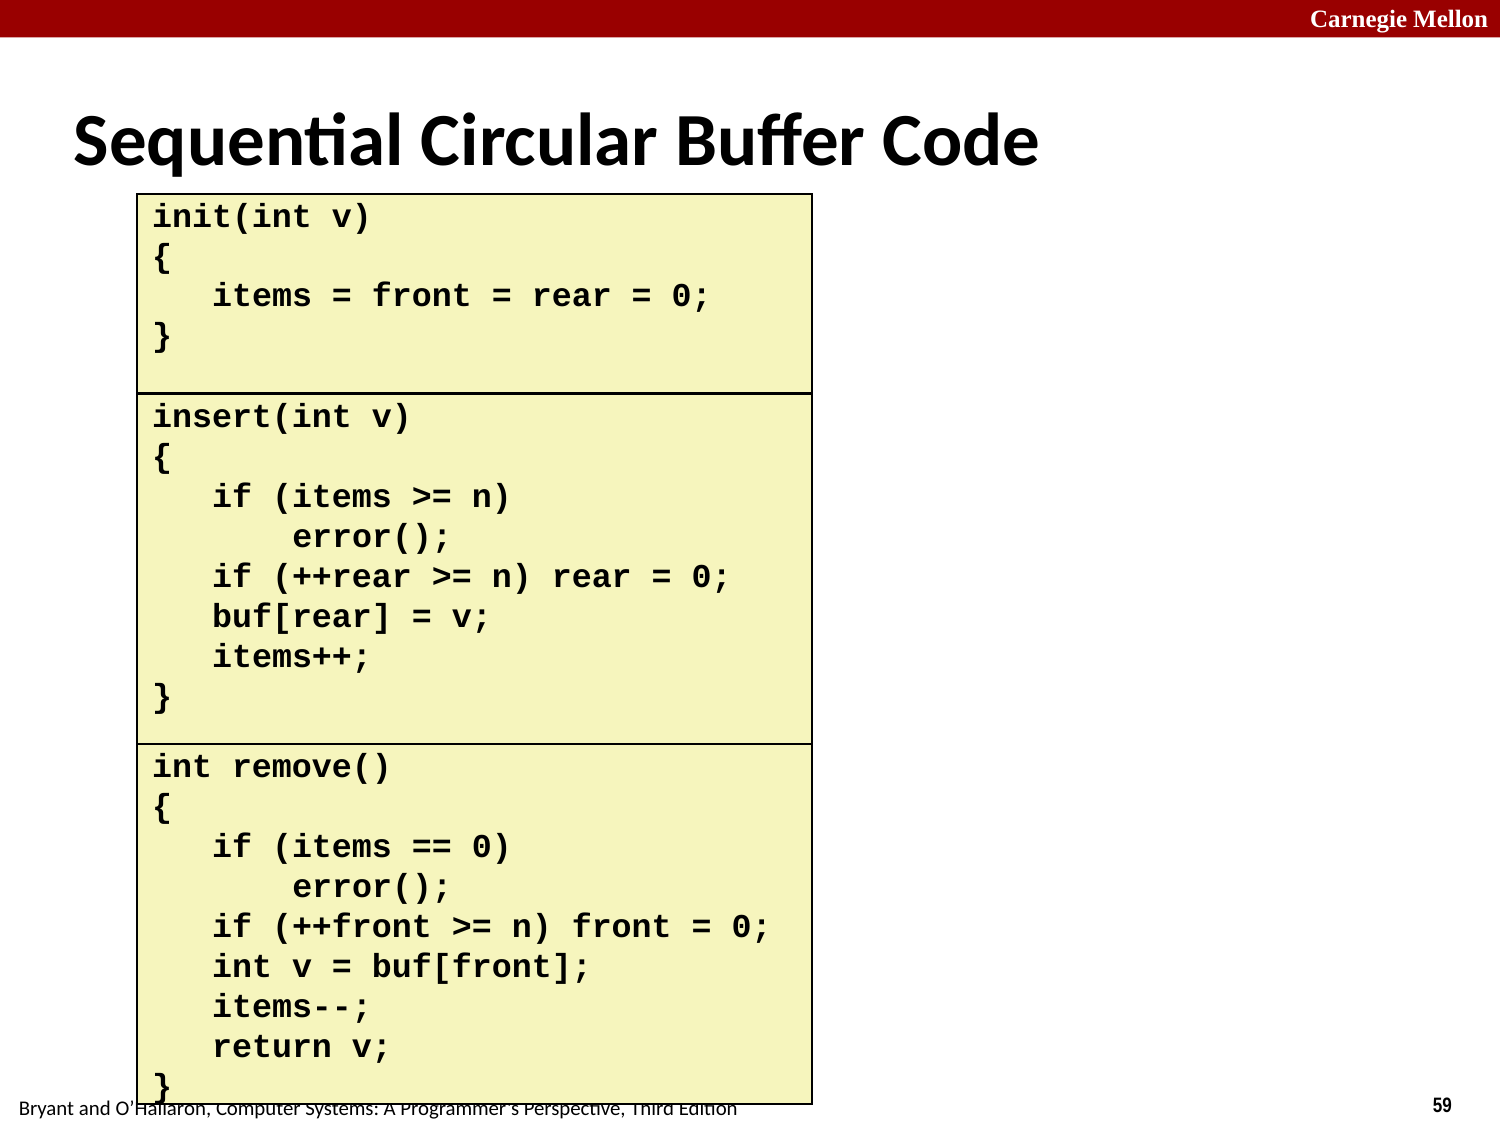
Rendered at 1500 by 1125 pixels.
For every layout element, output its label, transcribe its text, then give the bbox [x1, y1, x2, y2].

text_box int remove() { if (items == 0) error(); if (++front >= n) front = 0; int v = buf[front]; items--; return v; } [137, 744, 813, 1104]
text_box insert(int v) { if (items >= n) error(); if (++rear >= n) rear = 0; buf[rear] = v; items++; } [137, 394, 813, 744]
title Sequential Circular Buffer Code [58, 72, 1305, 199]
text_box init(int v) { items = front = rear = 0; } [137, 193, 813, 394]
